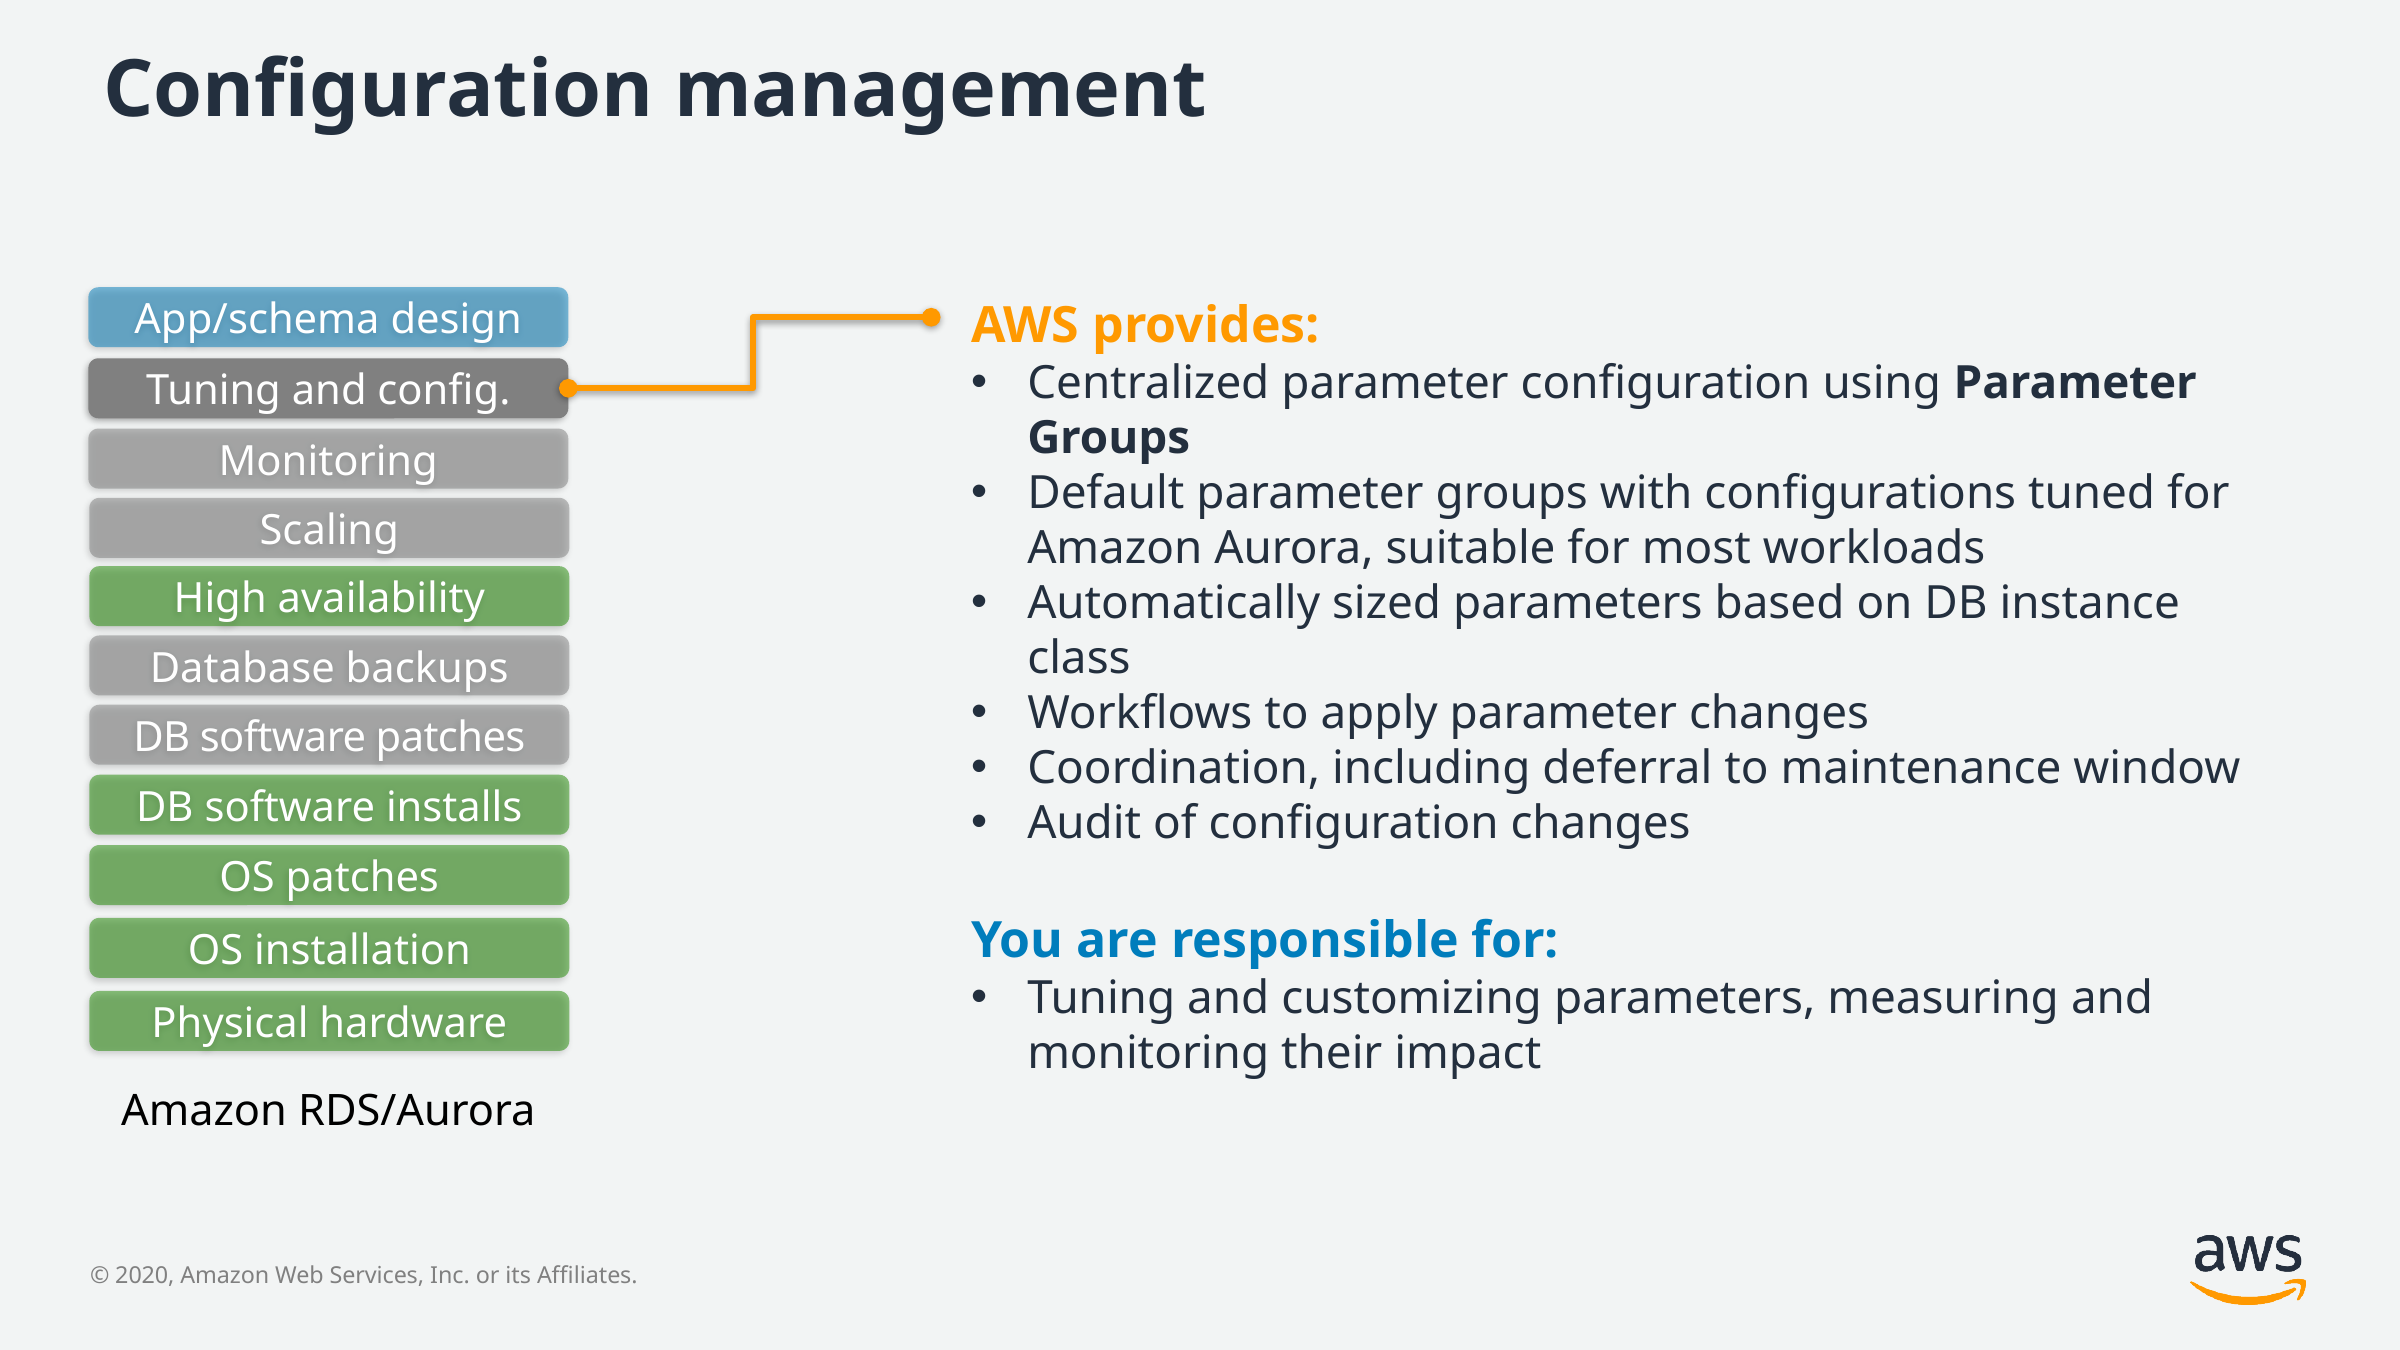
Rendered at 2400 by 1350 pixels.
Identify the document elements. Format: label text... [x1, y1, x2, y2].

title Configuration management [88, 30, 2242, 174]
text_box AWS provides: Centralized parameter configuration using Parameter Groups Default parameter groups with configurations tuned for Amazon Aurora, suitable for most workloads Automatically sized parameters based on DB instance class Workflows to apply parameter changes Coordination, including deferral to maintenance window Audit of configuration changes You are responsible for: Tuning and customizing parameters, measuring and monitoring their impact [956, 285, 2269, 1085]
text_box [88, 287, 570, 1139]
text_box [568, 317, 932, 389]
picture [2190, 1235, 2306, 1305]
